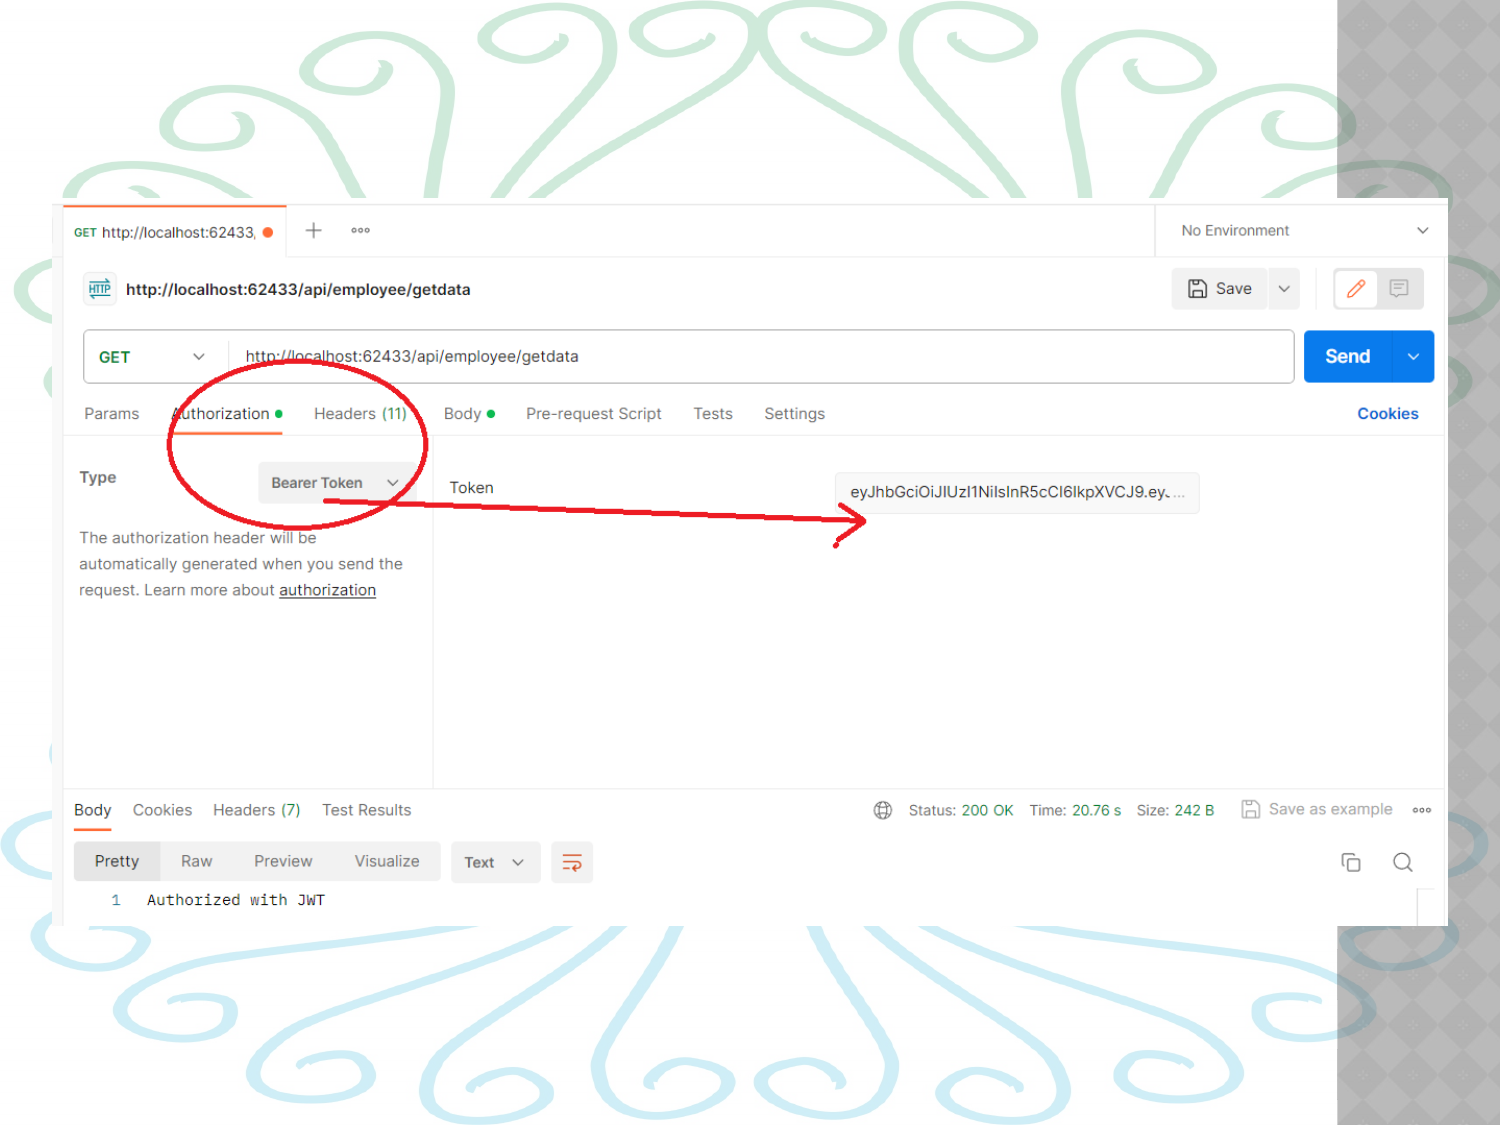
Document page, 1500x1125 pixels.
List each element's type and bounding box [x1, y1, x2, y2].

picture [52, 198, 1448, 927]
